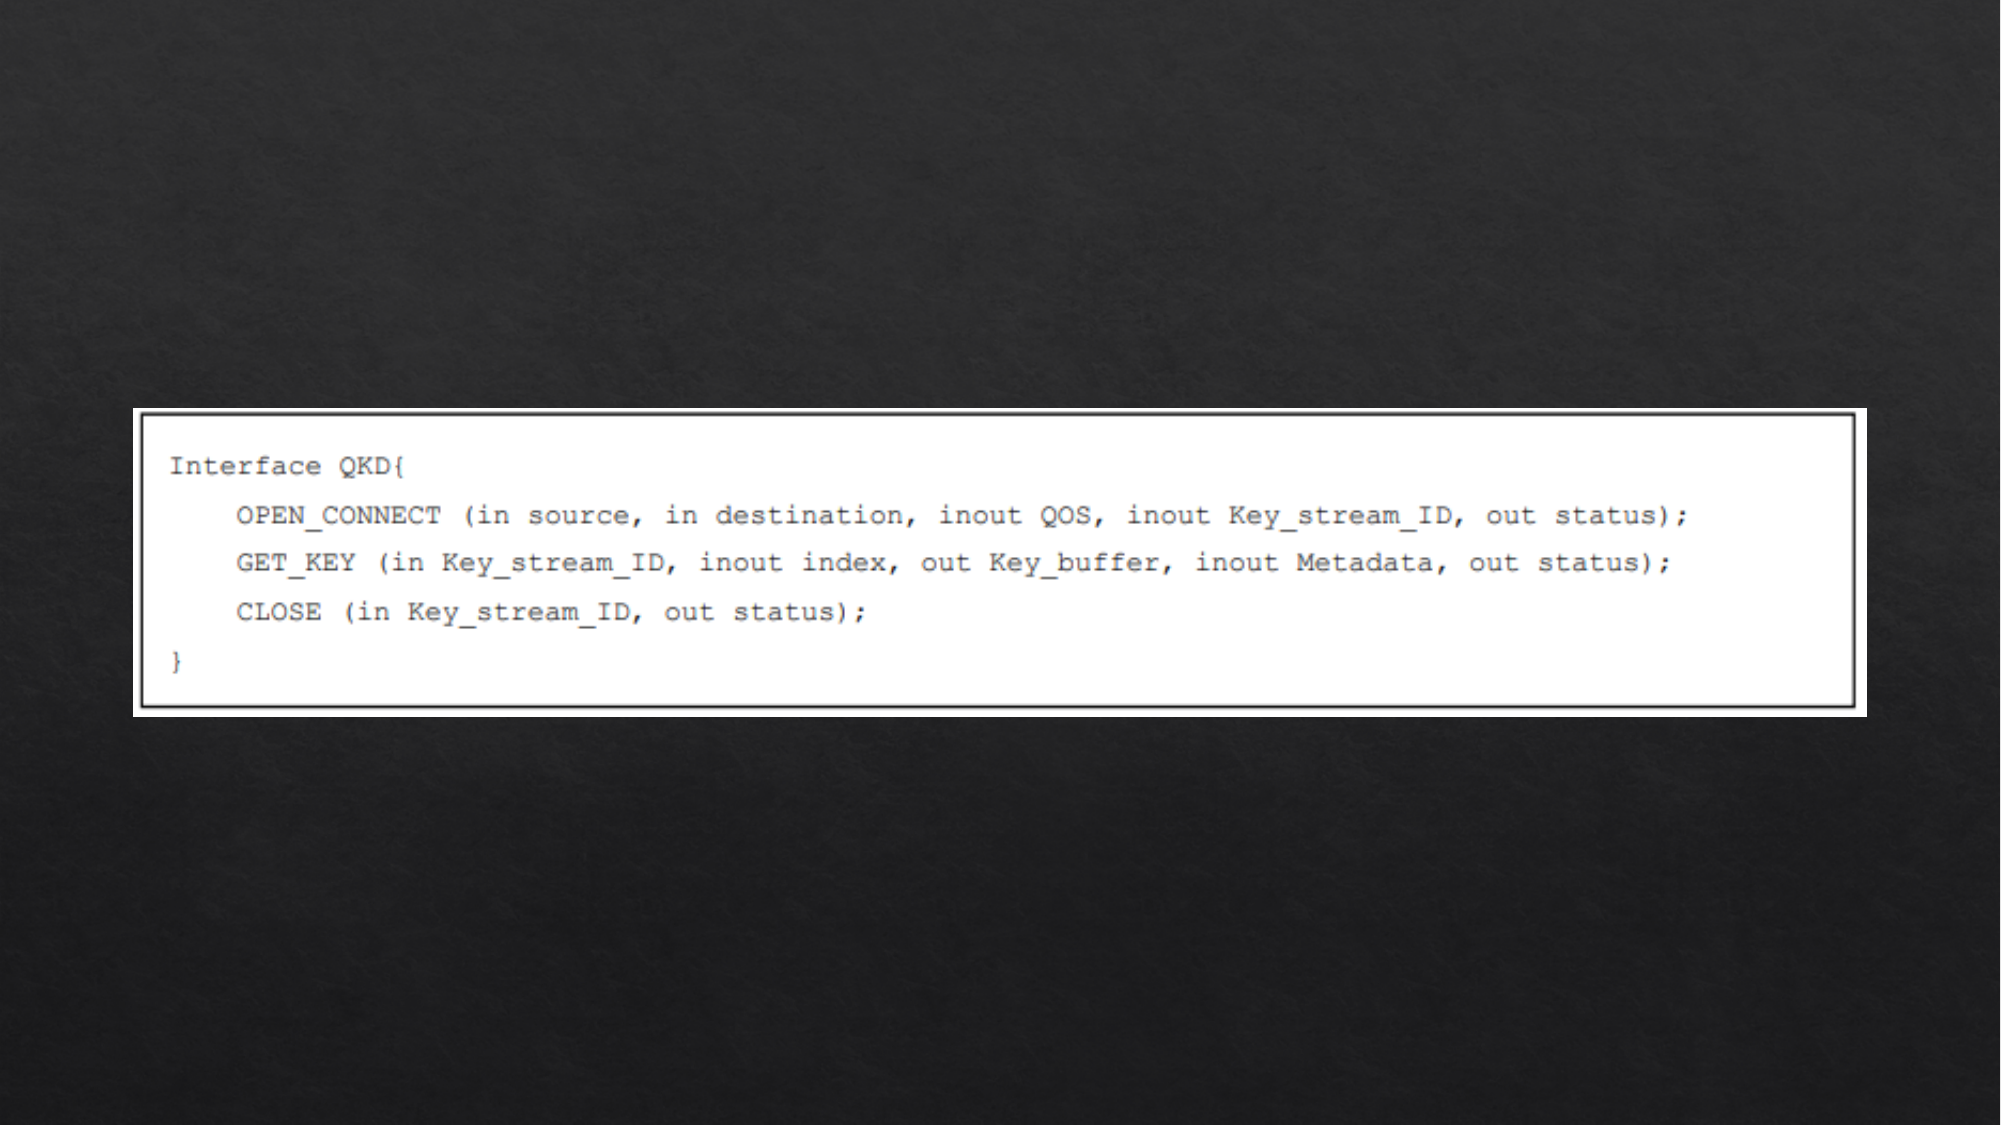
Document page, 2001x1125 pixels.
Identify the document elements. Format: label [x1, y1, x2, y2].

picture [133, 408, 1867, 717]
